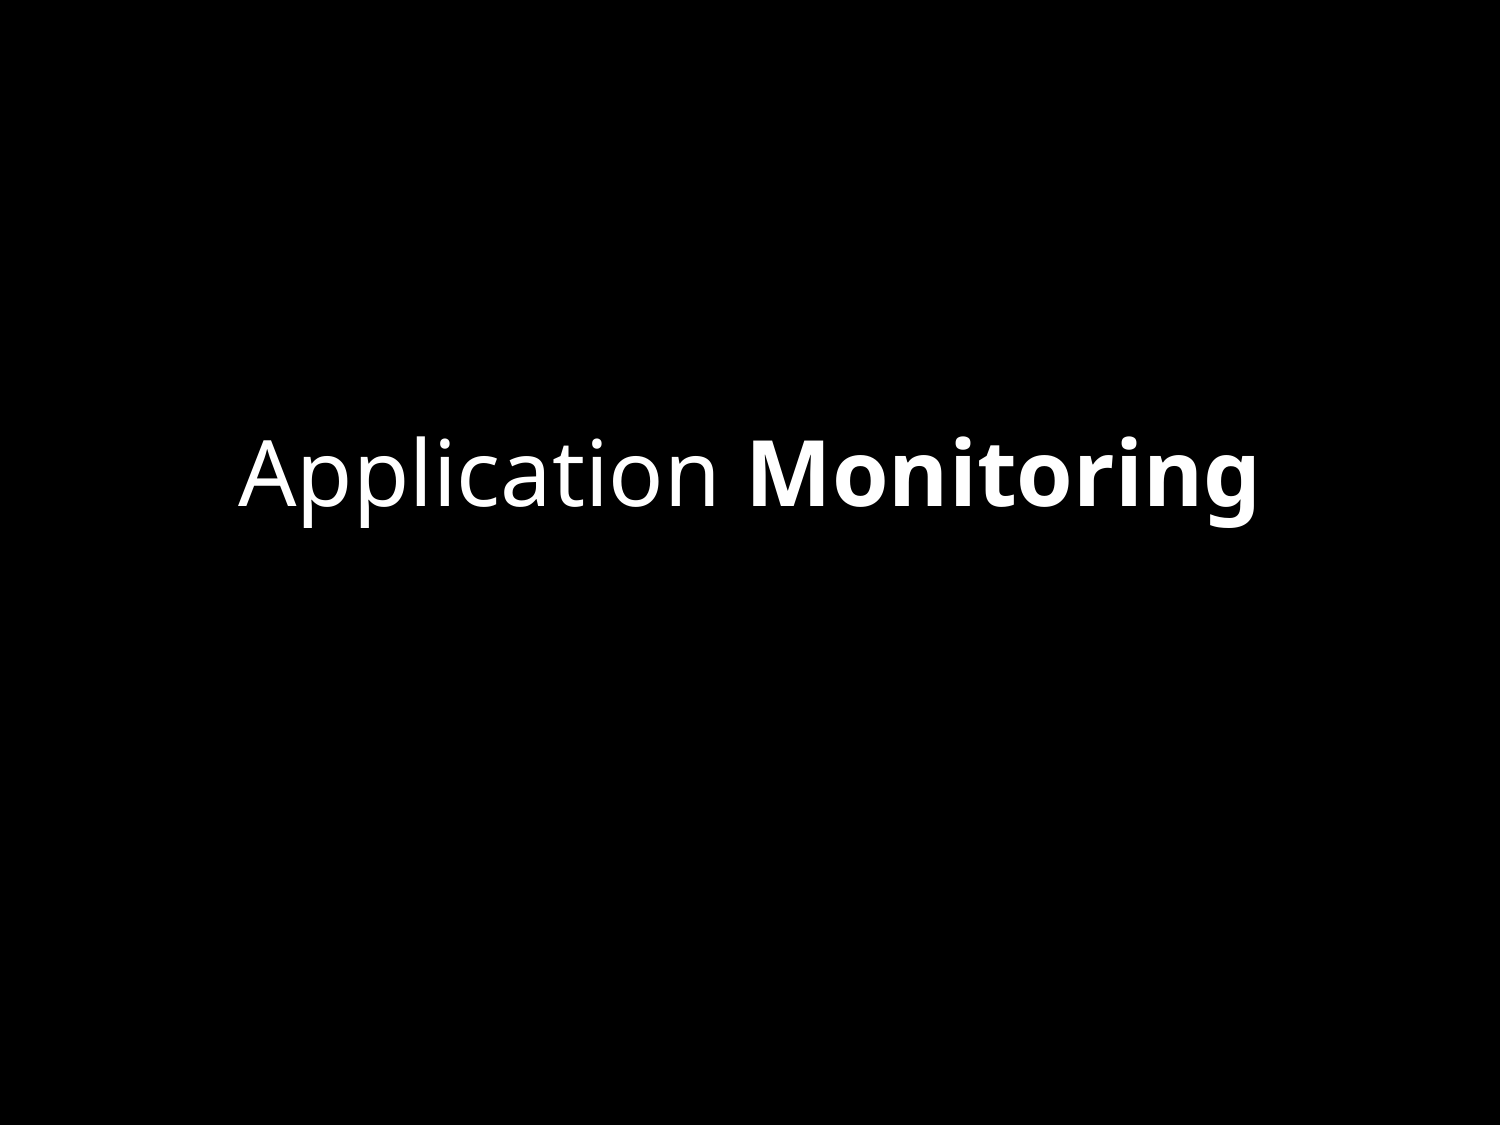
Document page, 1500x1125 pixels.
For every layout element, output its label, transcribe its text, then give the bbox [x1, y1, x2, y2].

title Application Monitoring [112, 349, 1388, 591]
